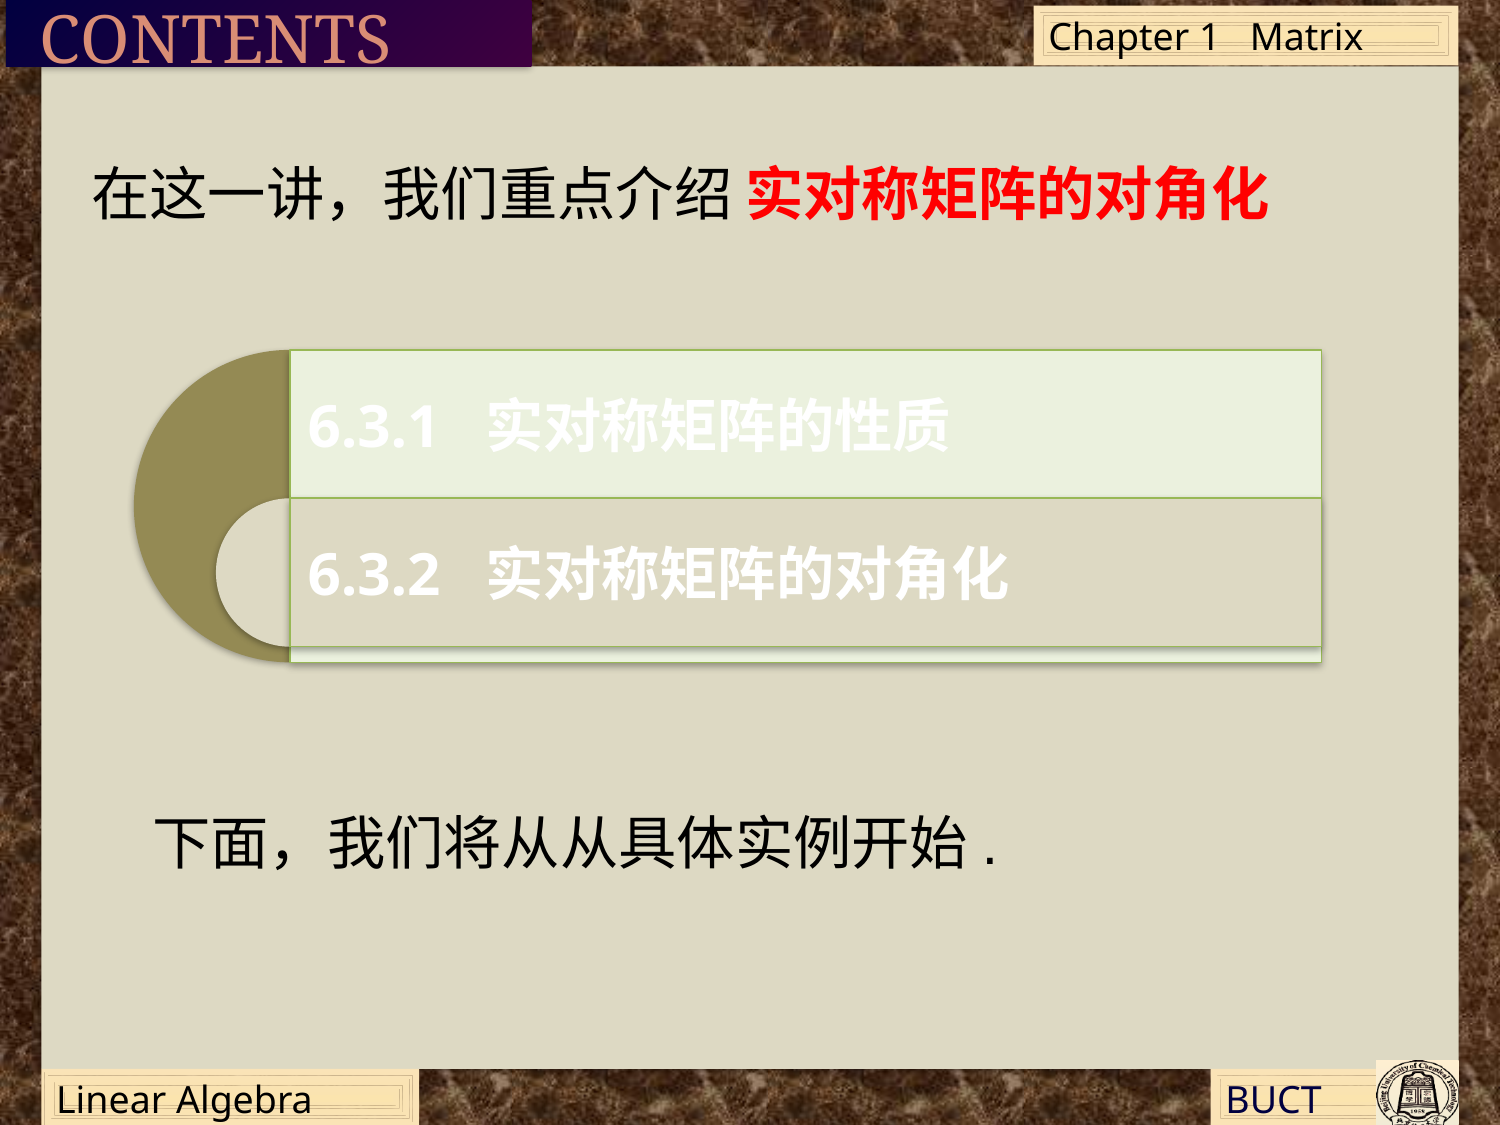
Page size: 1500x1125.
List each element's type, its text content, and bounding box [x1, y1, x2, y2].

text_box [133, 349, 1322, 663]
picture [0, 0, 41, 1125]
text_box 下面，我们将从从具体实例开始. [137, 798, 1388, 884]
picture [532, 0, 1500, 1125]
text_box 在这一讲，我们重点介绍 实对称矩阵的对角化 [76, 149, 1424, 235]
picture [420, 1069, 1210, 1125]
text_box CONTENTS [5, 0, 532, 67]
